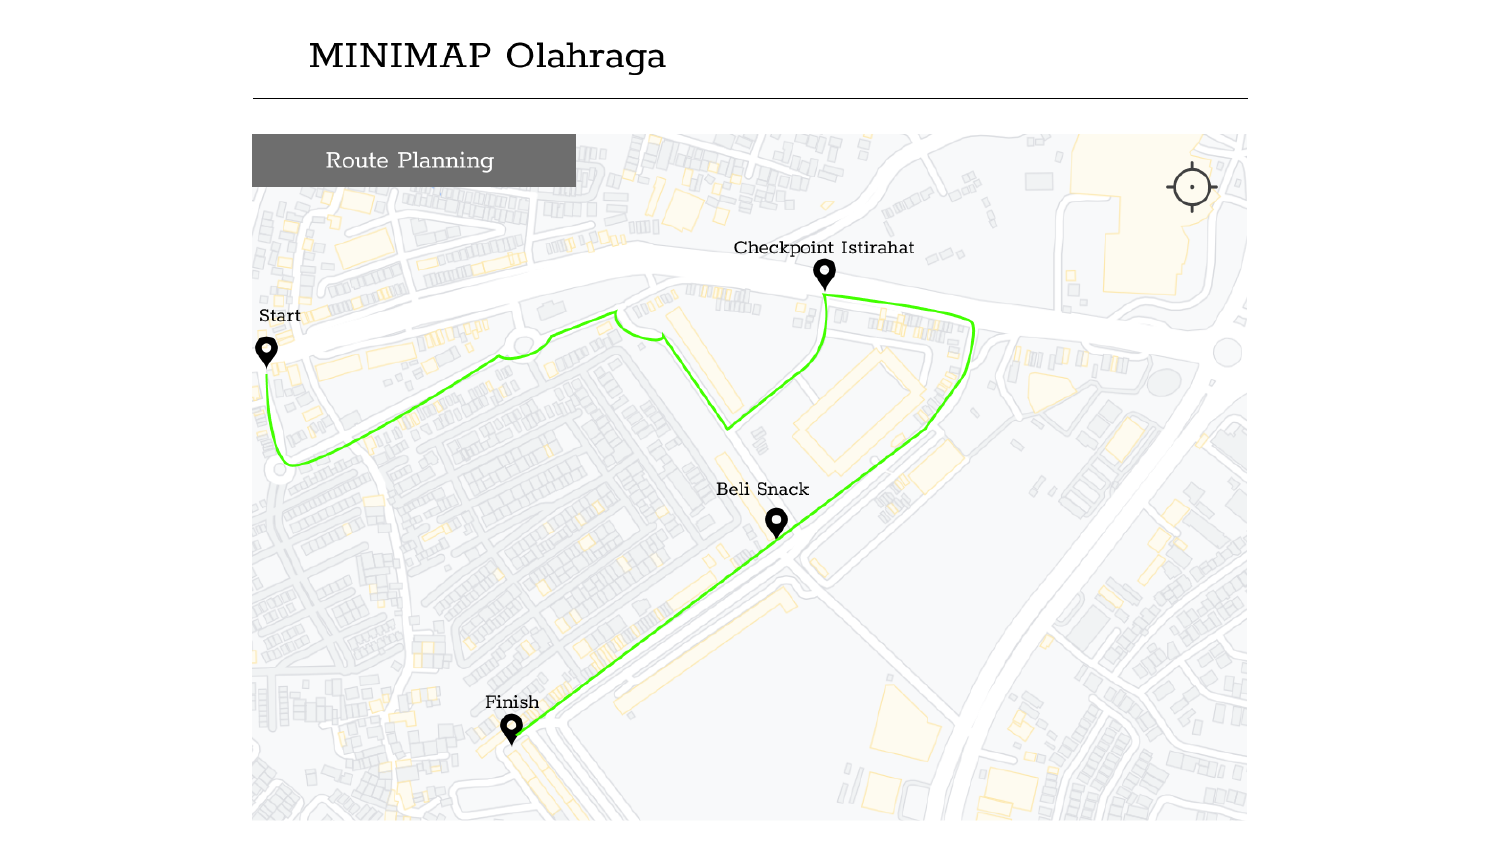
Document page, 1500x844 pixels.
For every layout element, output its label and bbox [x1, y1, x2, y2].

picture [106, 0, 1394, 844]
